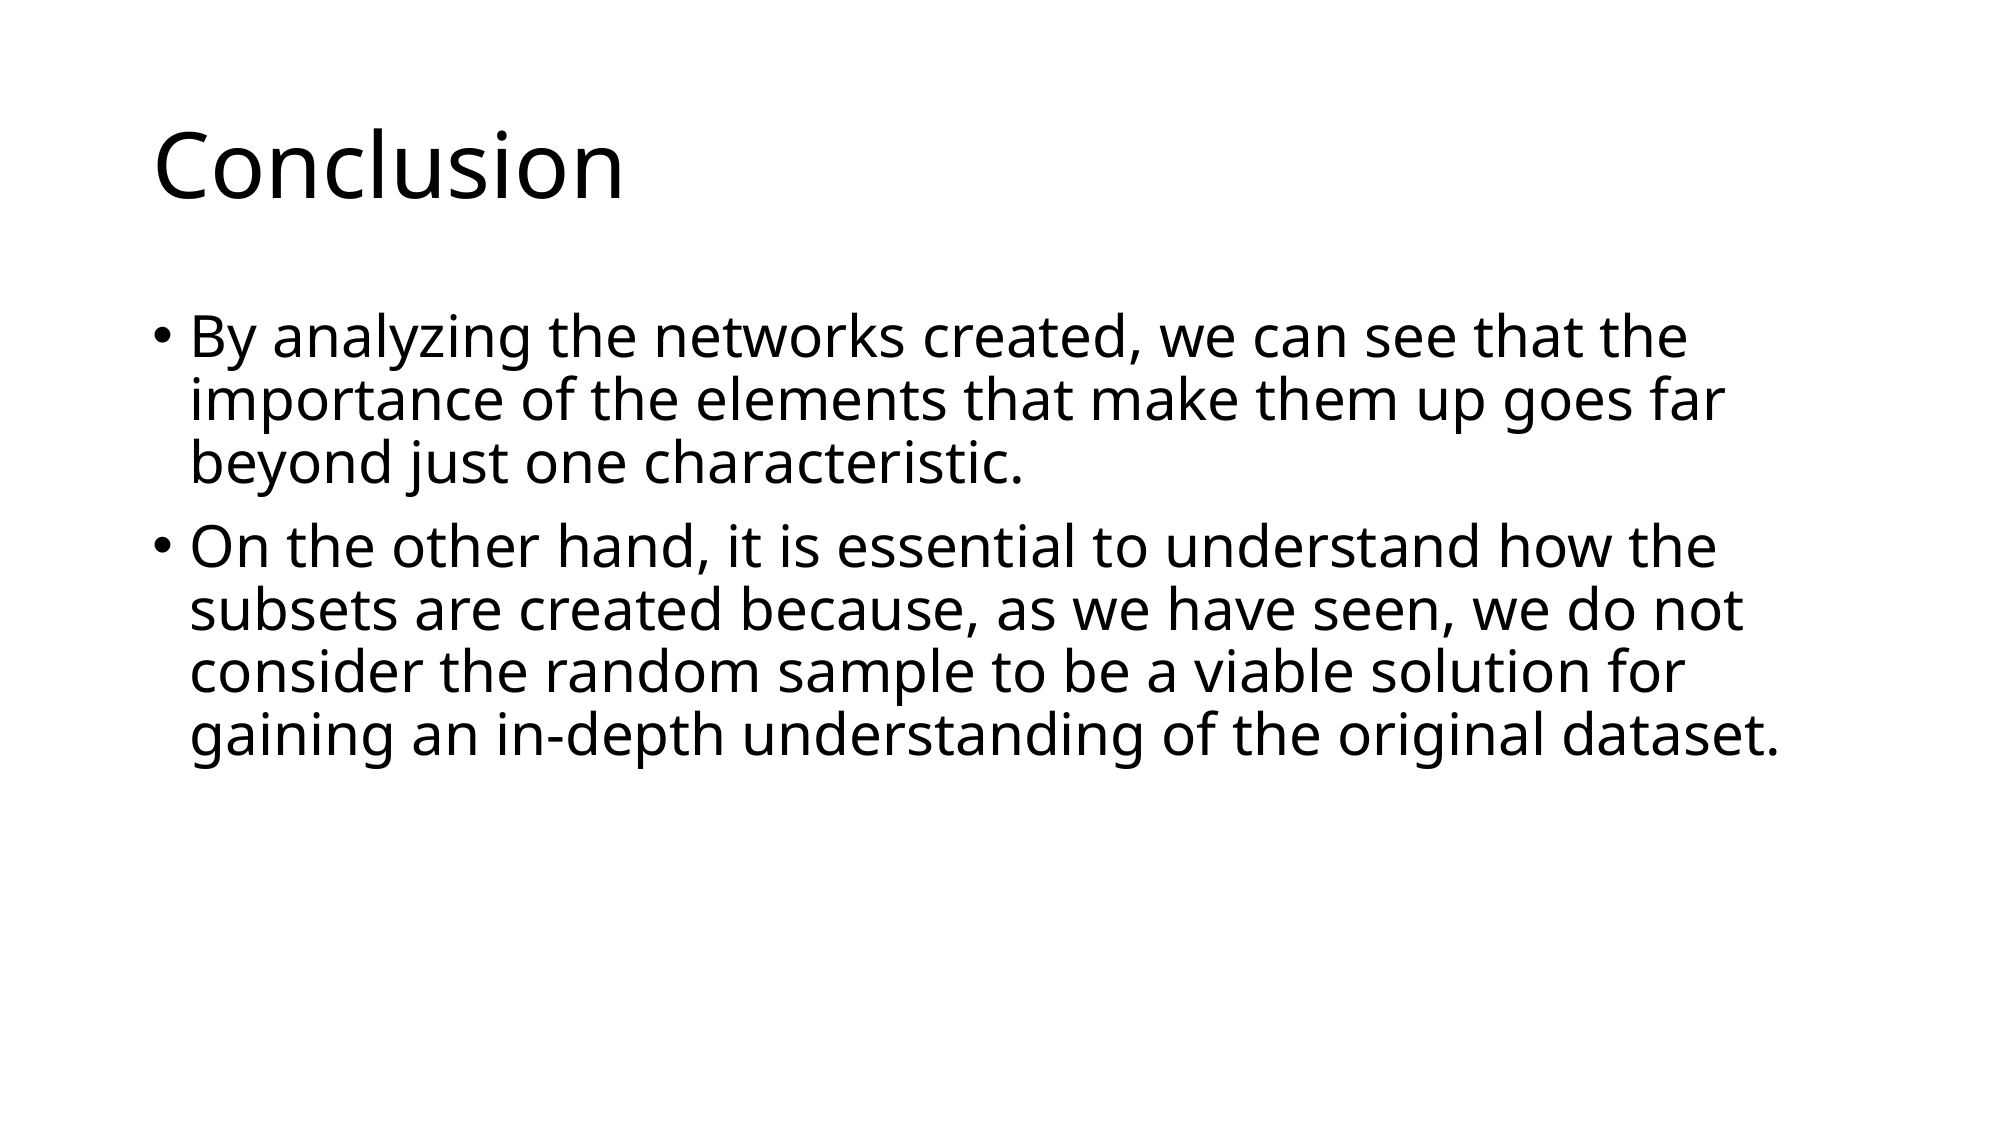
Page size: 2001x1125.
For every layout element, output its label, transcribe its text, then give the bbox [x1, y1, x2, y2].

title Conclusion [137, 59, 1863, 278]
list By analyzing the networks created, we can see that the importance of the elements that make them up goes far beyond just one characteristic. On the other hand, it is essential to understand how the subsets are created because, as we have seen, we do not consider the random sample to be a viable solution for gaining an in-depth understanding of the original dataset. [137, 299, 1863, 1014]
